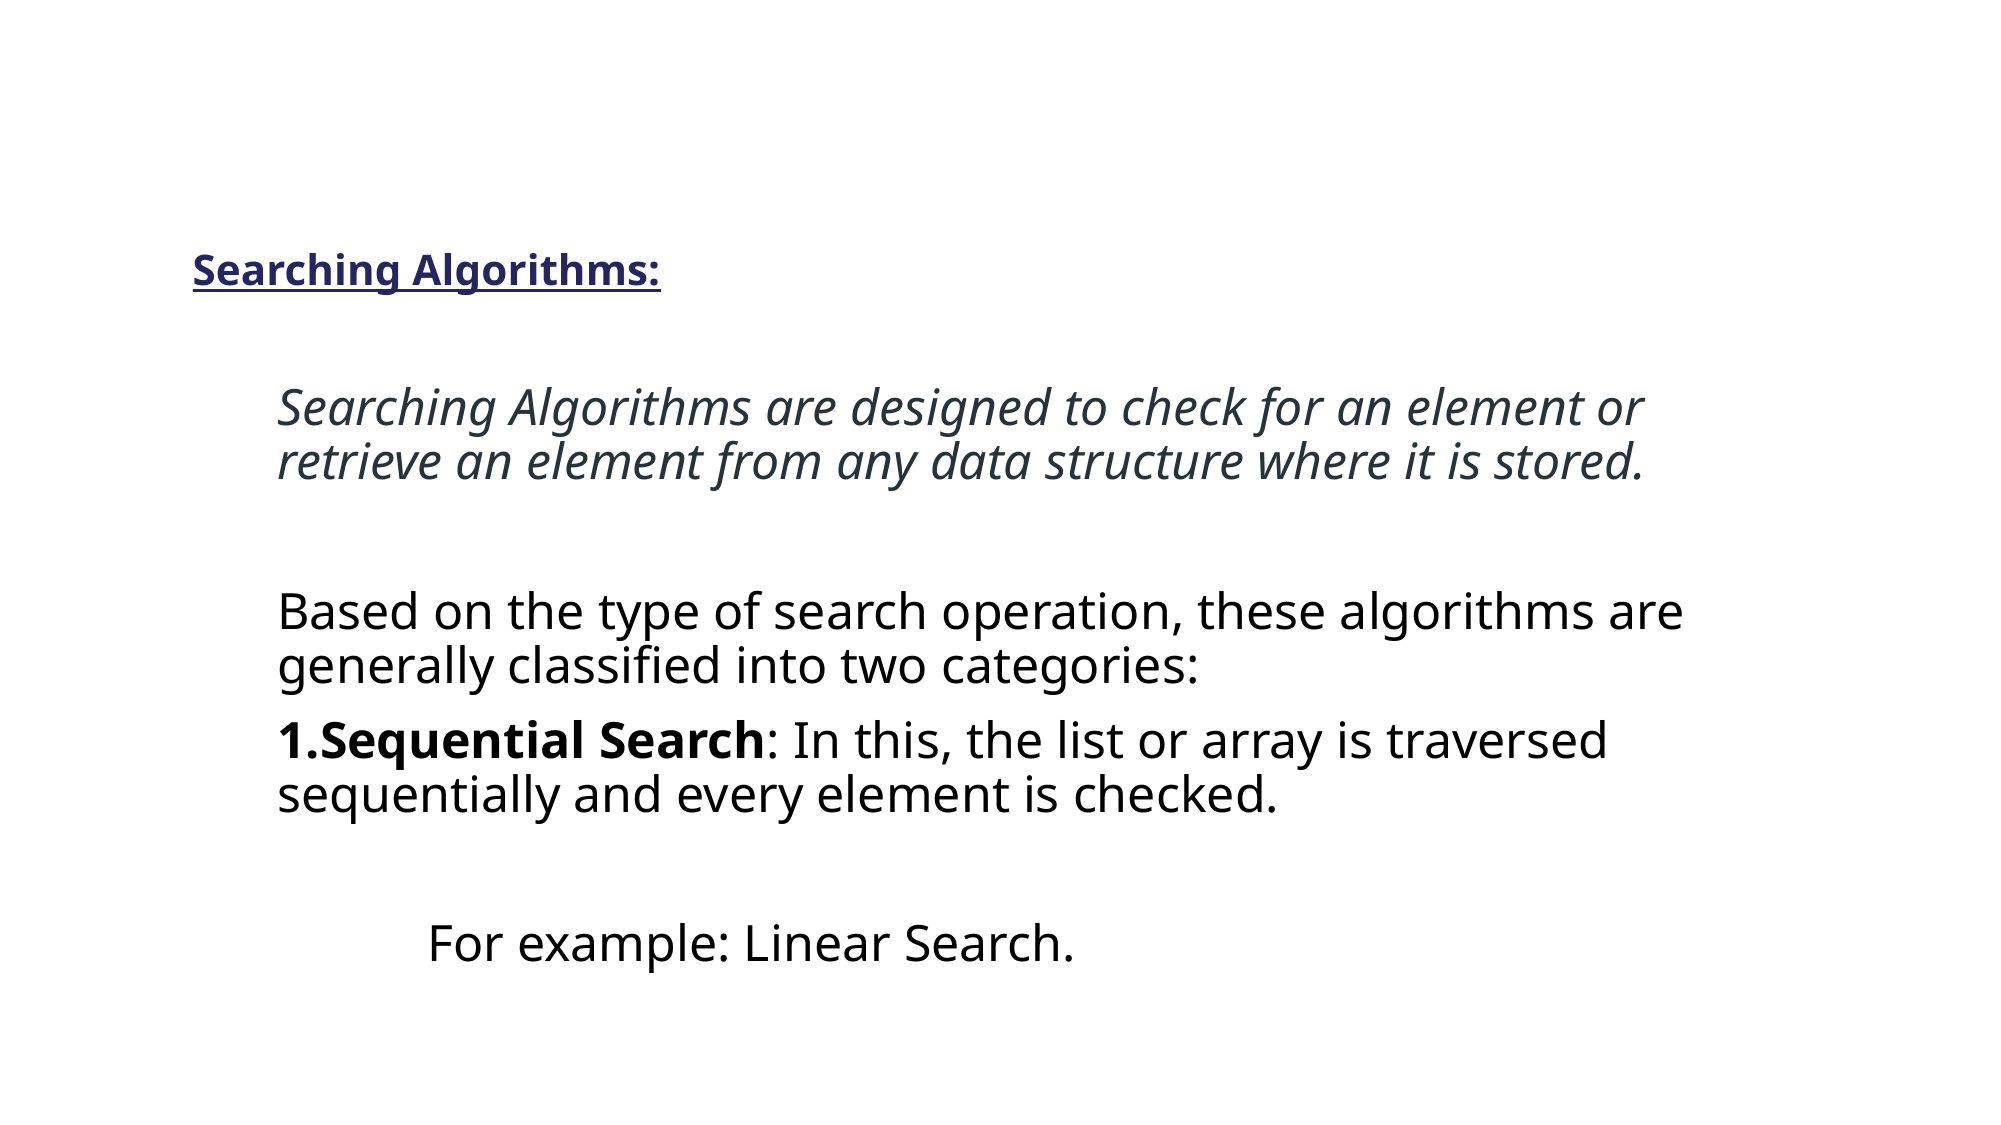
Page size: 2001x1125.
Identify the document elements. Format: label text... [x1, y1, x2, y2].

text_box Searching Algorithms: [177, 241, 1678, 355]
subtitle Searching Algorithms are designed to check for an element or retrieve an element from any data structure where it is stored. Based on the type of search operation, these algorithms are generally classified into two categories: Sequential Search: In this, the list or array is traversed sequentially and every element is checked. For example: Linear Search. [262, 375, 1763, 982]
